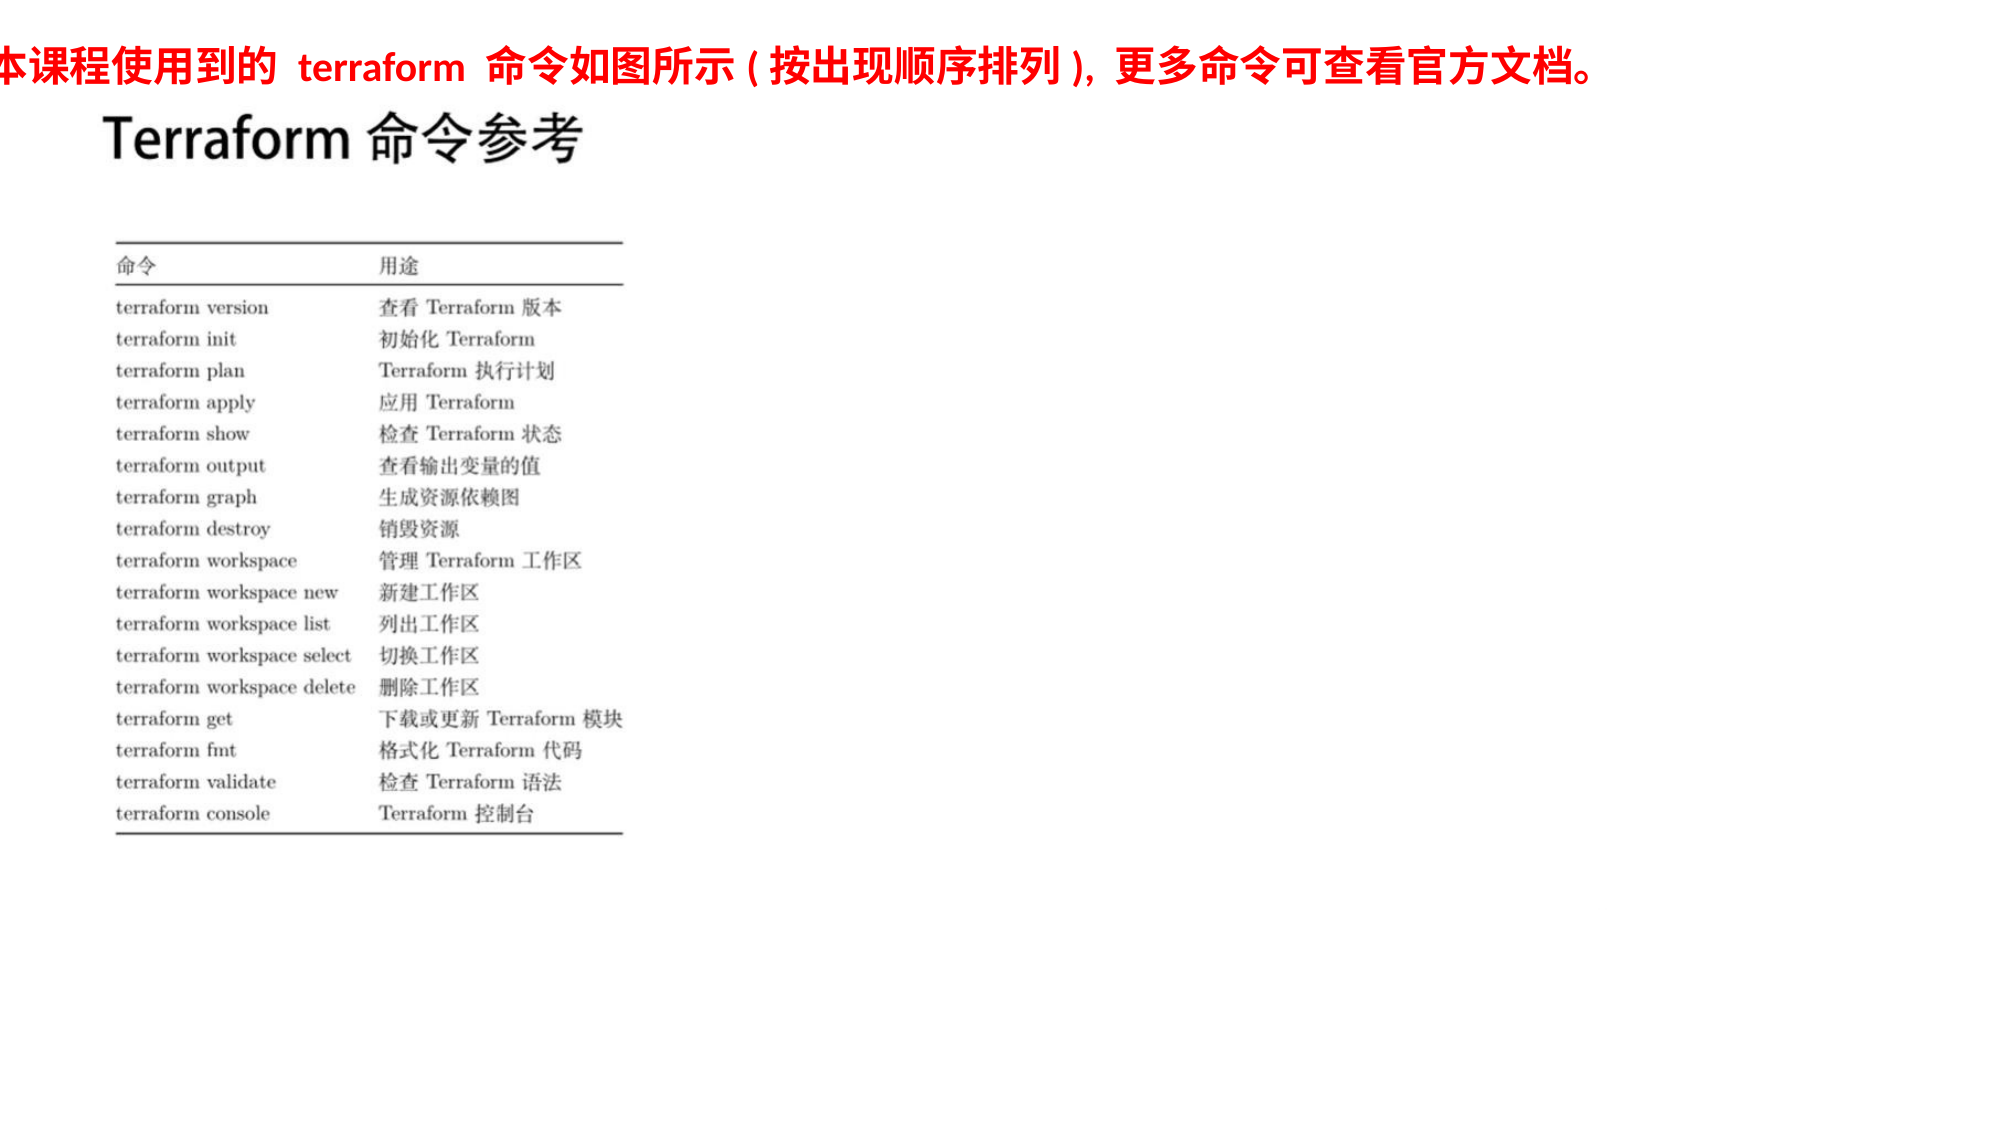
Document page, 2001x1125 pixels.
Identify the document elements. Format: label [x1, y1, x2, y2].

picture [0, 0, 1650, 928]
